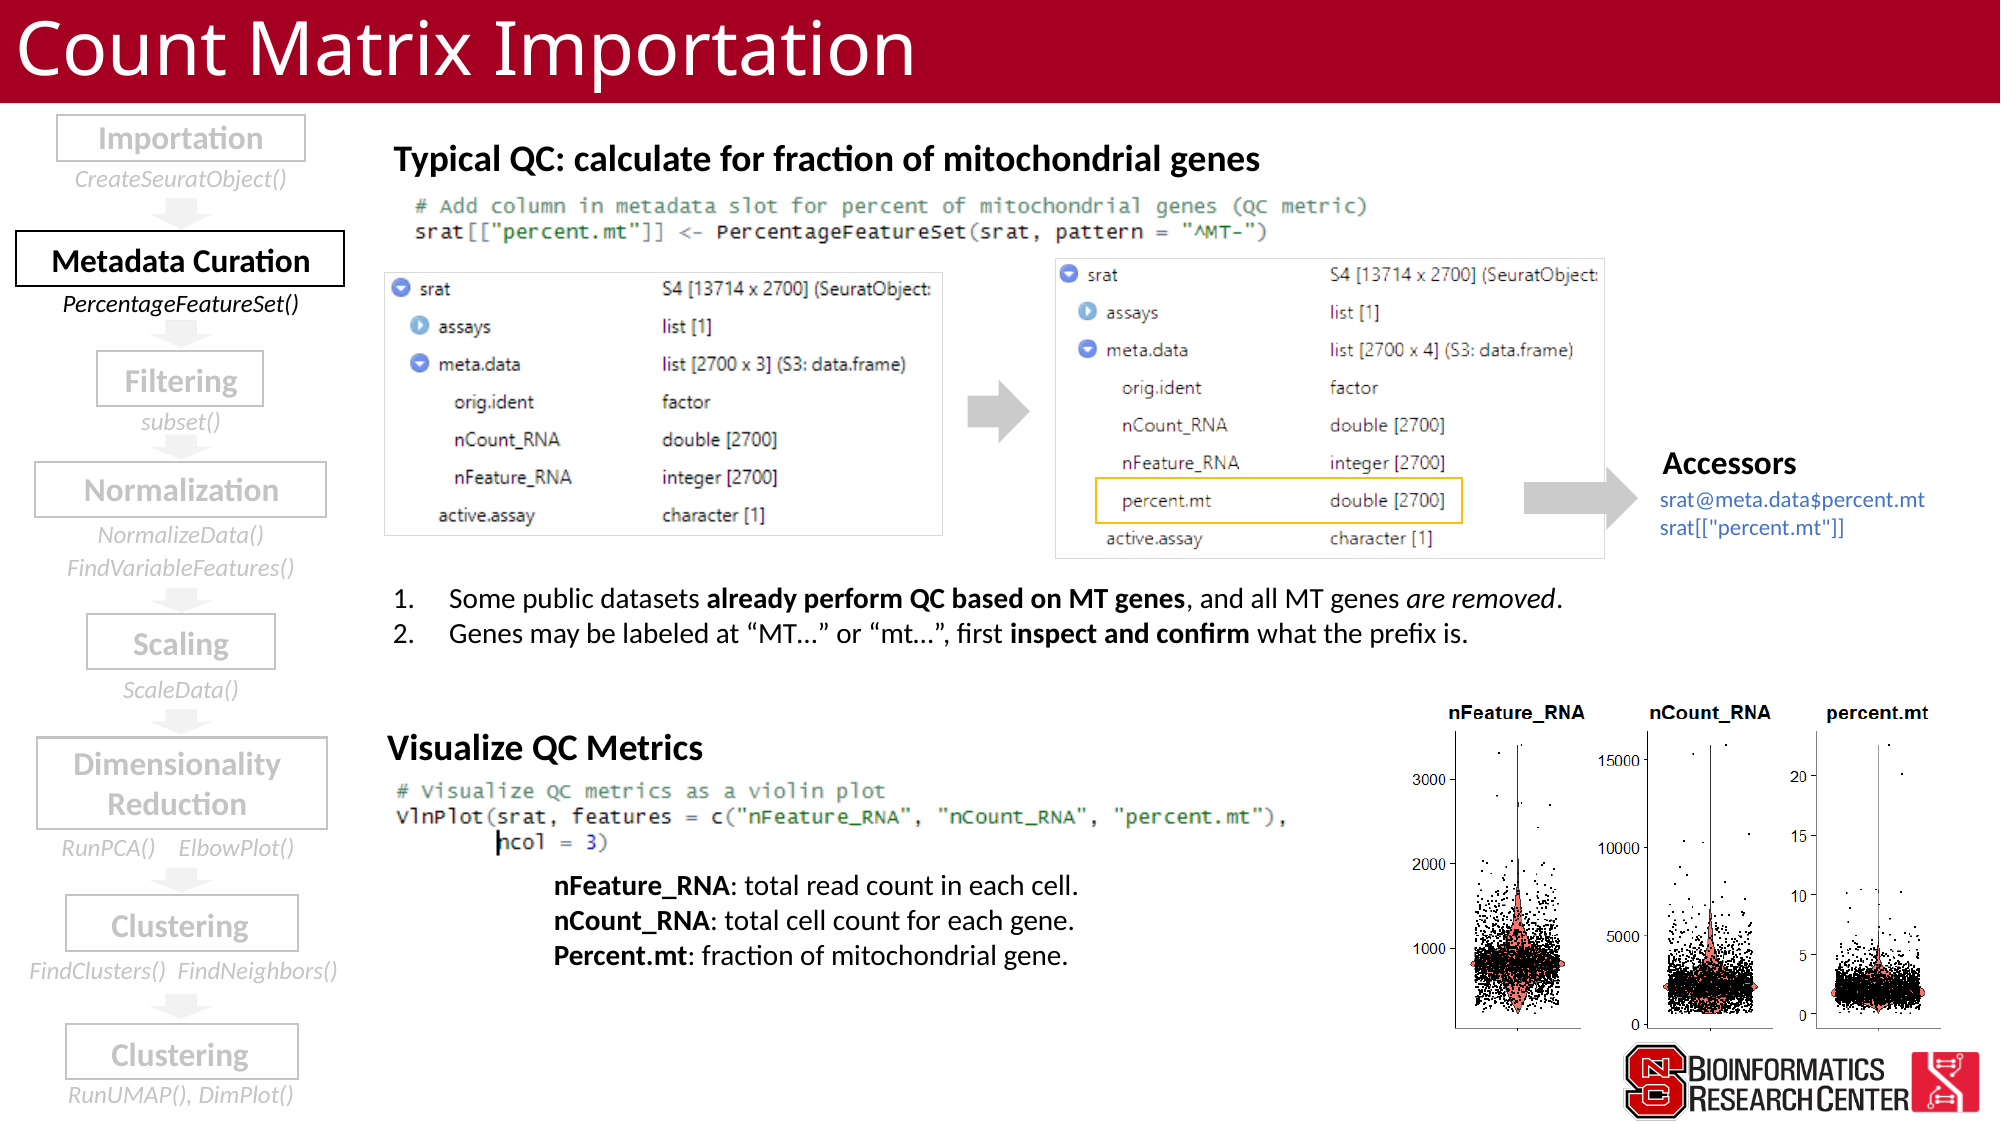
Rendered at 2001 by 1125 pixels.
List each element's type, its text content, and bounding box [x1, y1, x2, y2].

text_box nFeature_RNA: total read count in each cell. nCount_RNA: total cell count for each gene. Percent.mt: fraction of mitochondrial gene. [538, 859, 1101, 979]
text_box PercentageFeatureSet() [30, 288, 333, 319]
text_box [1605, 463, 1640, 533]
text_box srat@meta.data$percent.mt srat[["percent.mt"]] [1644, 477, 1970, 548]
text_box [34, 460, 328, 518]
picture [392, 688, 1956, 1036]
picture [384, 272, 943, 536]
text_box [0, 319, 382, 1125]
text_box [96, 350, 266, 408]
text_box Some public datasets already perform QC based on MT genes, and all MT genes are removed. Genes may be labeled at “MT…” or “mt…”, first inspect and confirm what the prefix is. [378, 571, 1579, 657]
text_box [56, 109, 306, 165]
text_box Typical QC: calculate for fraction of mitochondrial genes [382, 126, 1277, 186]
text_box [966, 377, 1032, 446]
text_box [15, 230, 347, 288]
picture [411, 191, 1392, 250]
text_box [64, 895, 298, 953]
text_box [0, 105, 382, 230]
text_box Visualize QC Metrics [372, 715, 719, 776]
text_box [64, 1023, 298, 1081]
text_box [86, 613, 276, 671]
picture [1623, 1042, 1982, 1121]
title Count Matrix Importation [0, 0, 2000, 104]
picture [1055, 258, 1605, 559]
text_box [34, 735, 328, 831]
text_box Accessors [1647, 433, 1812, 489]
